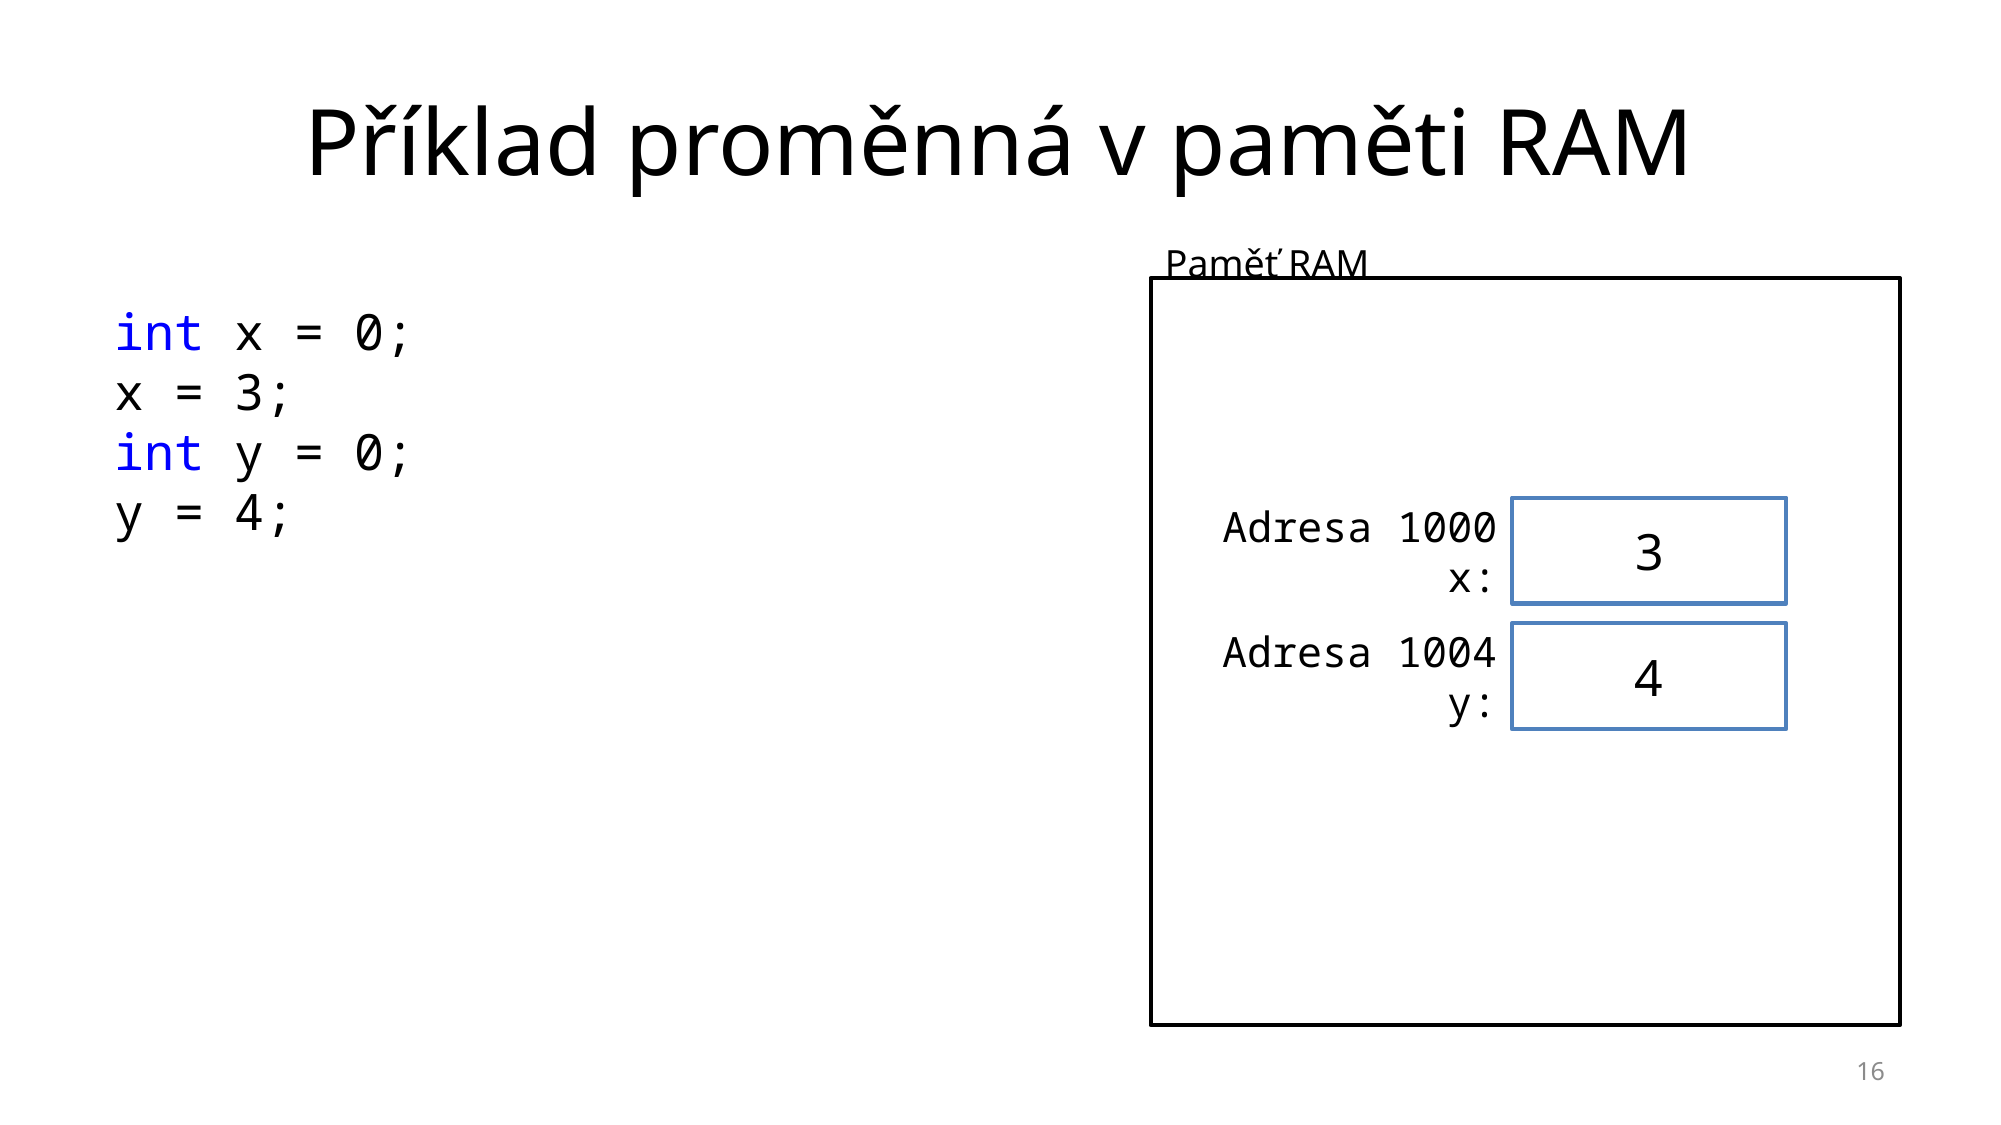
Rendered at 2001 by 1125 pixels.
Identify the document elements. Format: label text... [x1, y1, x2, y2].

text_box 3 [1512, 496, 1788, 606]
text_box 4 [1512, 621, 1788, 731]
text_box Paměť RAM [1150, 232, 1429, 293]
text_box int x = 0; x = 3; int y = 0; y = 4; [99, 293, 967, 548]
slide_number 16 [1433, 1042, 1900, 1103]
title Příklad proměnná v paměti RAM [99, 45, 1900, 233]
text_box Adresa 1004 y: [1199, 618, 1512, 734]
text_box Adresa 1000 x: [1199, 493, 1512, 608]
text_box [1149, 276, 1902, 1027]
